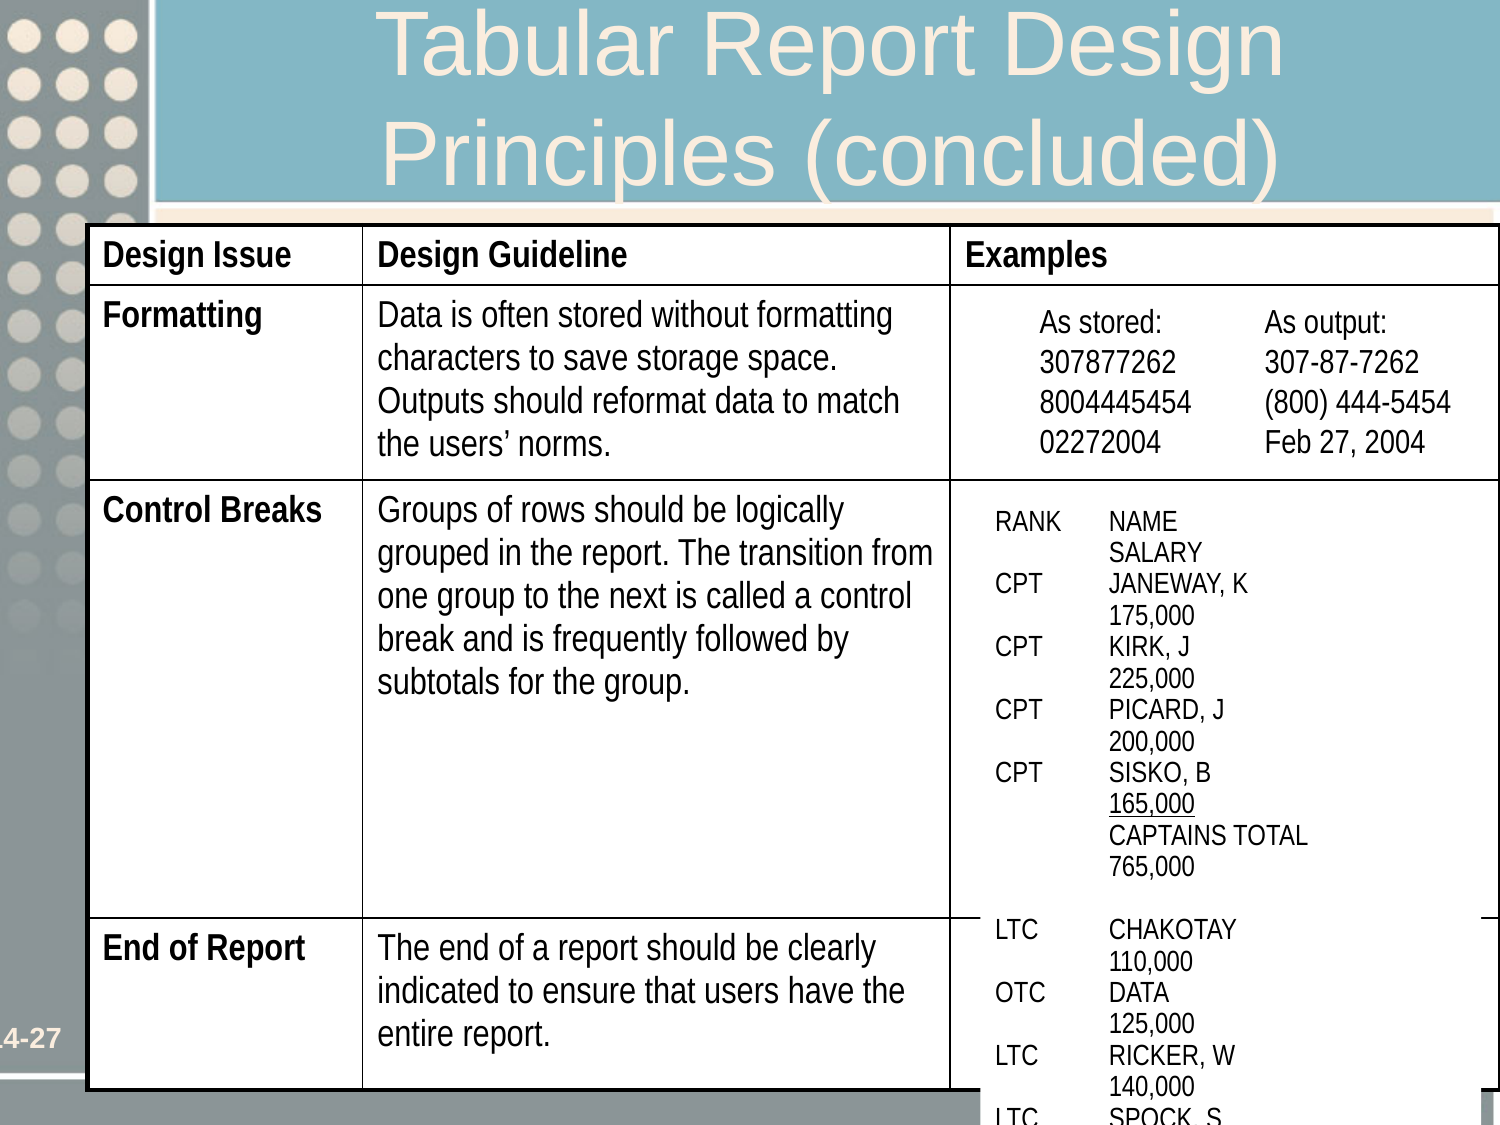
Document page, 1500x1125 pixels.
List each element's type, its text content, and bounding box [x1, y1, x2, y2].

table_cell End of Report [90, 919, 362, 1088]
table_header Design Issue [90, 227, 362, 284]
table_cell The end of a report should be clearly indicated to ensure that users have the entire report. [363, 919, 949, 1088]
text_box As stored: As output: 307877262 307-87-7262 8004445454 (800) 444-5454 02272004 Feb 27, 2004 [1024, 292, 1467, 468]
table_cell Groups of rows should be logically grouped in the report. The transition from one group to the next is called a control break and is frequently followed by subtotals for the group. [363, 481, 949, 917]
picture [1482, 1092, 1500, 1125]
table_cell Control Breaks [90, 481, 362, 917]
table_header Design Guideline [363, 227, 949, 284]
table_header Examples [951, 227, 1498, 284]
text_box RANK NAME SALARY CPT JANEWAY, K 175,000 CPT KIRK, J 225,000 CPT PICARD, J 200,000 CPT SISKO, B 165,000 CAPTAINS TOTAL 765,000 LTC CHAKOTAY 110,000 OTC DATA 125,000 LTC RICKER, W 140,000 LTC SPOCK, S 155,000 EXEC OFFCR TOTAL 530,000 [980, 498, 1482, 1125]
picture [0, 0, 1500, 1125]
table_cell Formatting [90, 286, 362, 479]
table_cell [1482, 919, 1498, 1088]
table_cell [951, 481, 1498, 917]
table_cell [951, 919, 980, 1088]
title Tabular Report Design Principles (concluded) [162, 0, 1500, 188]
table_cell Data is often stored without formatting characters to save storage space. Outputs should reformat data to match the users’ norms. [363, 286, 949, 479]
table_cell [951, 286, 1498, 479]
